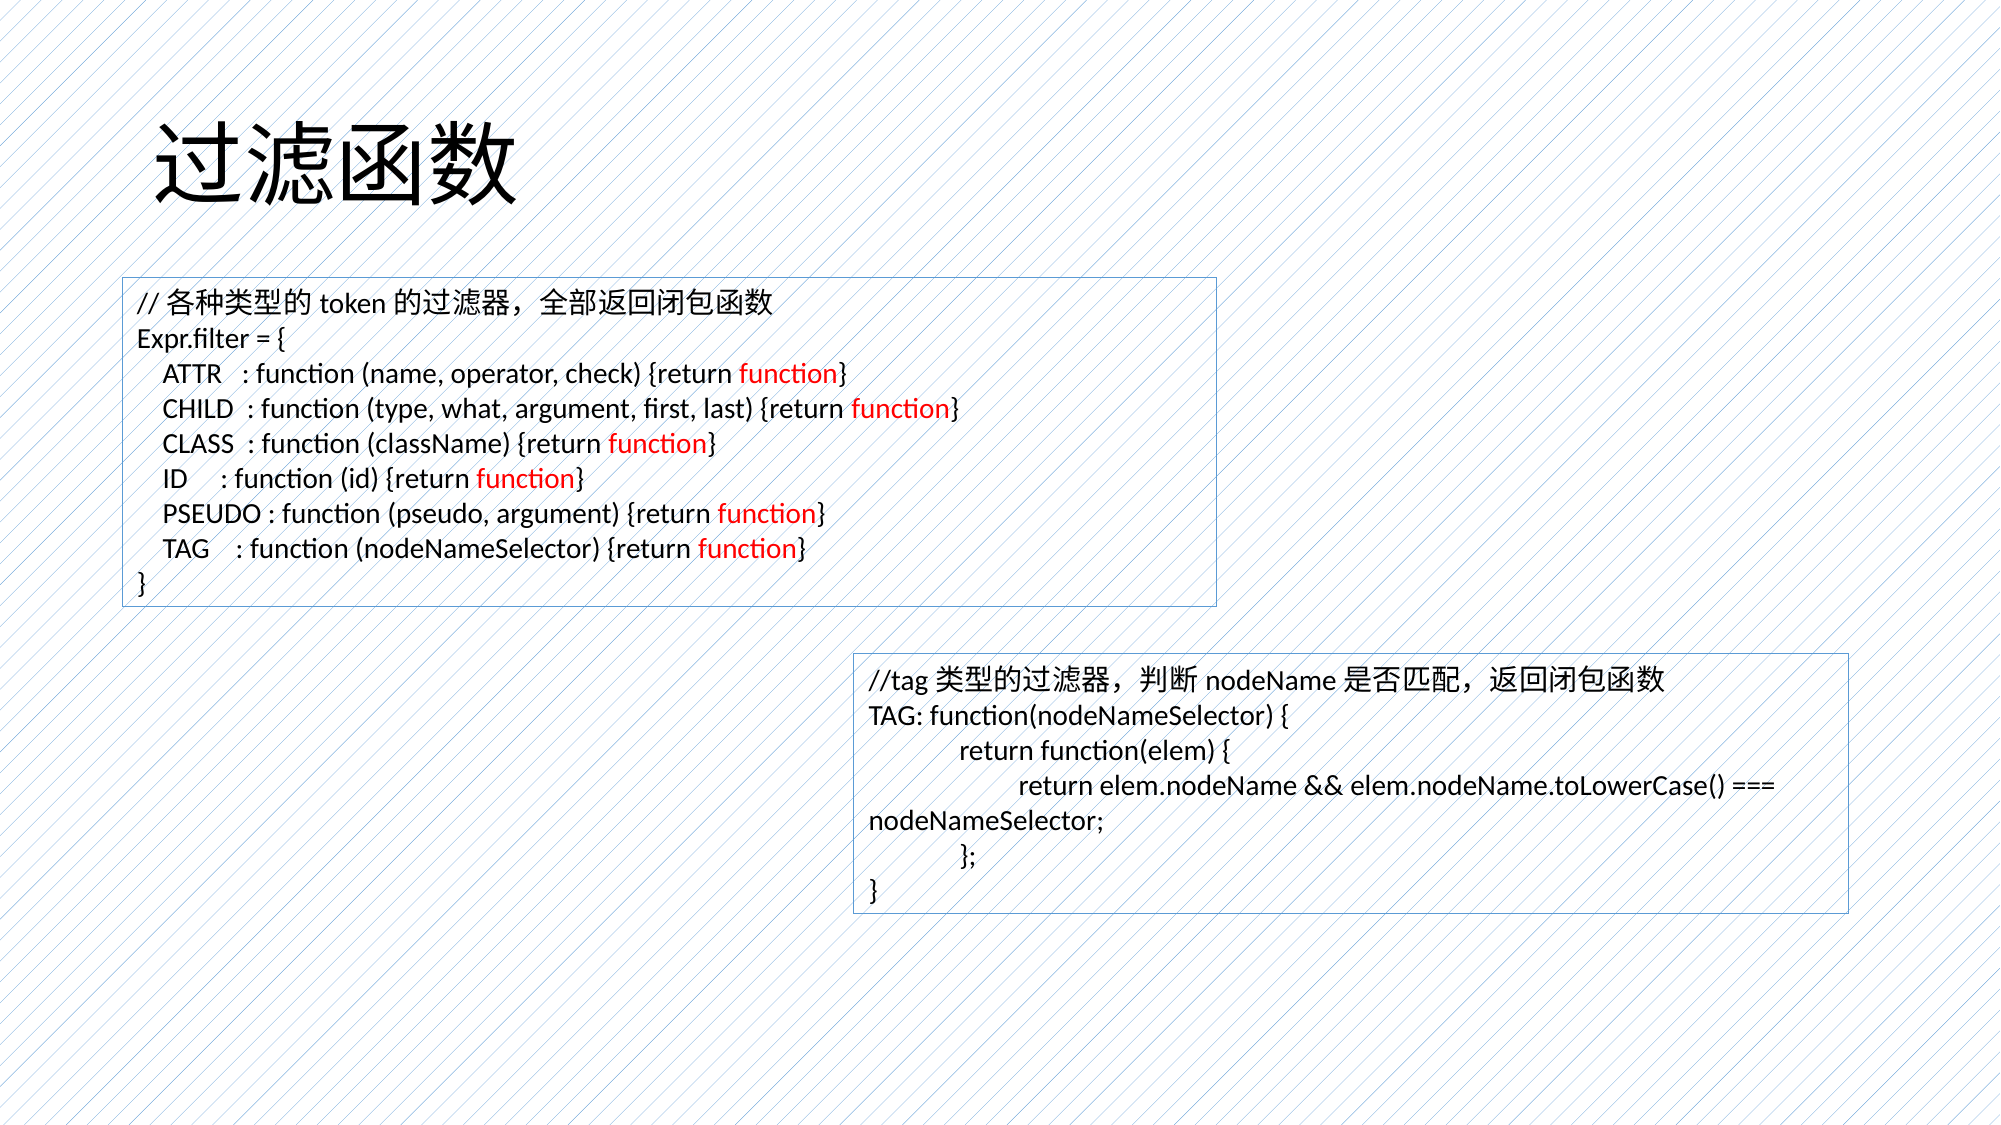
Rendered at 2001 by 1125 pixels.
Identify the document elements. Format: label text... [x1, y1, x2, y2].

text_box //tag类型的过滤器，判断nodeName是否匹配，返回闭包函数 TAG: function(nodeNameSelector) { return function(elem) { return elem.nodeName && elem.nodeName.toLowerCase() === nodeNameSelector; }; } [853, 653, 1849, 914]
title 过滤函数 [137, 59, 1863, 278]
text_box //各种类型的token的过滤器，全部返回闭包函数 Expr.filter = { ATTR : function (name, operator, check) {return function} CHILD : function (type, what, argument, first, last) {return function} CLASS : function (className) {return function} ID : function (id) {return function} PSEUDO : function (pseudo, argument) {return function} TAG : function (nodeNameSelector) {return function} } [122, 277, 1217, 607]
